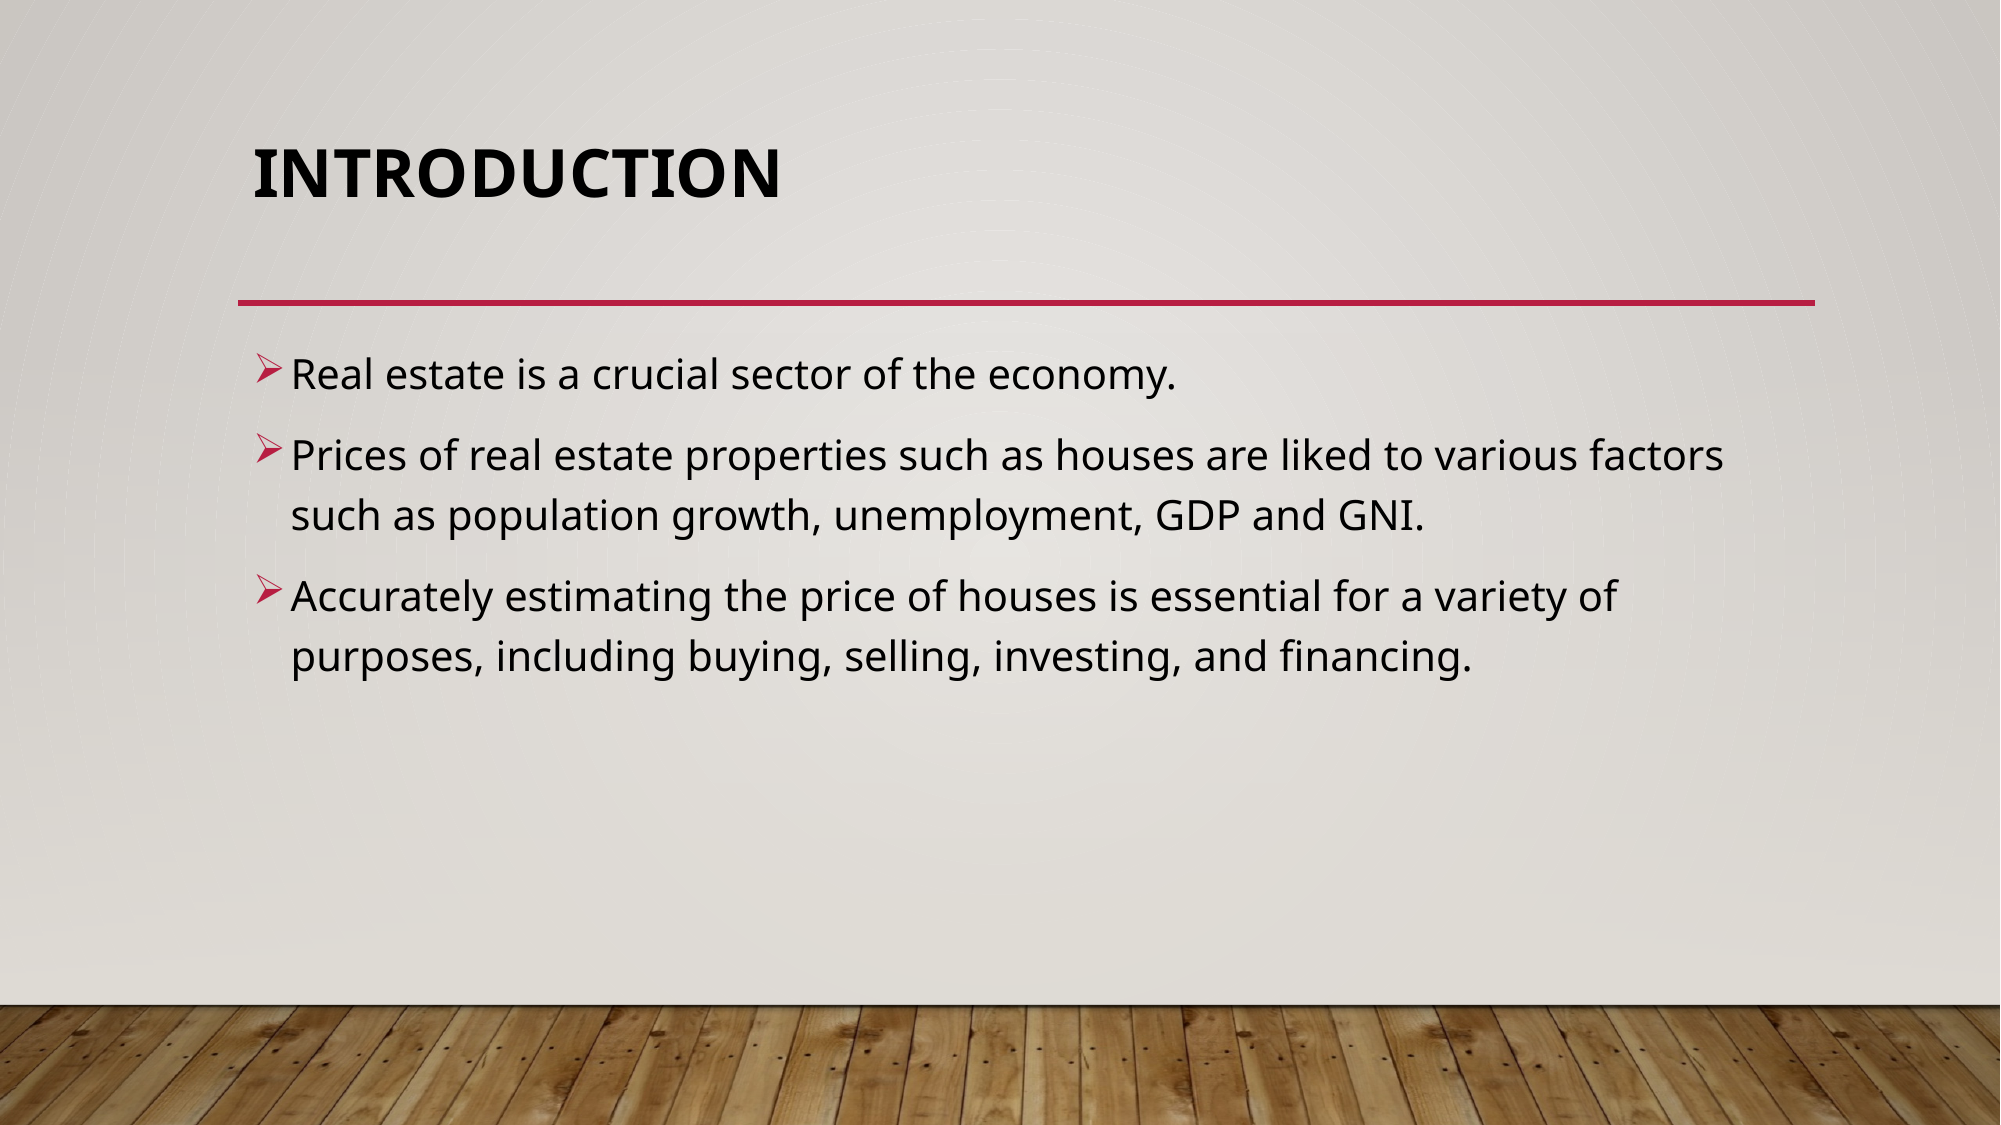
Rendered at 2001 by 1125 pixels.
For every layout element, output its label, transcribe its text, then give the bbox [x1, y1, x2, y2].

picture [0, 1005, 2000, 1125]
list Real estate is a crucial sector of the economy. Prices of real estate properties such as houses are liked to various factors such as population growth, unemployment, GDP and GNI. Accurately estimating the price of houses is essential for a variety of purposes, including buying, selling, investing, and financing. [238, 330, 1814, 897]
title Introduction [238, 131, 1814, 305]
